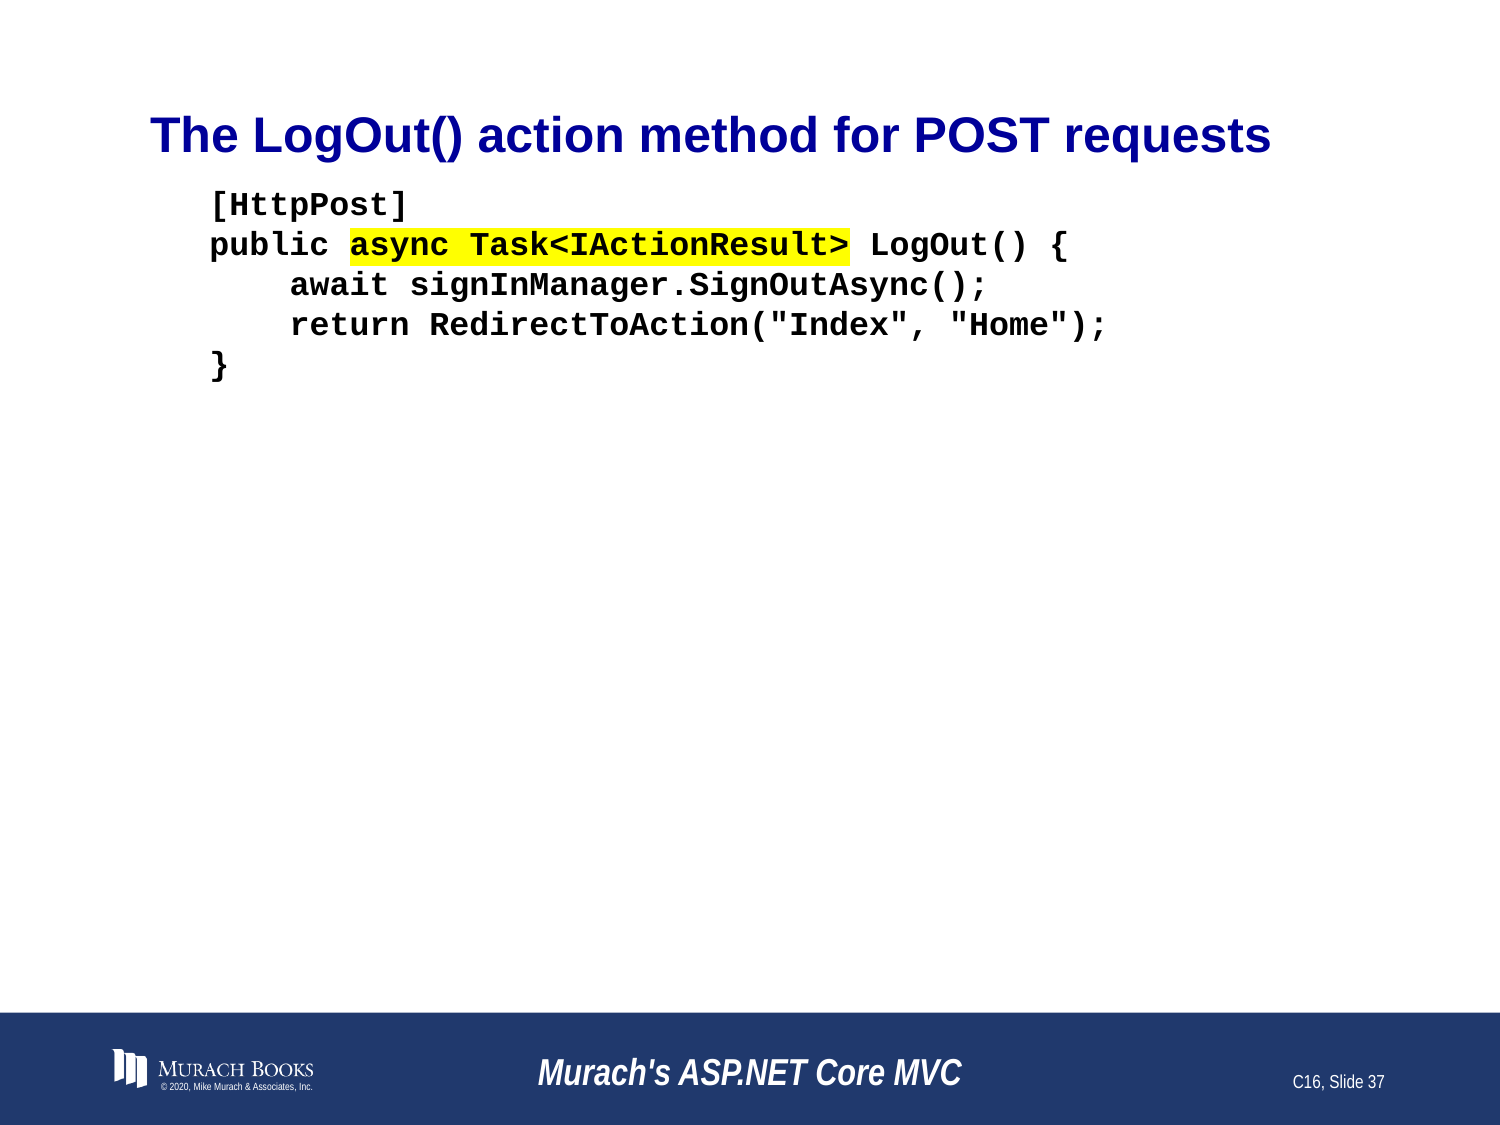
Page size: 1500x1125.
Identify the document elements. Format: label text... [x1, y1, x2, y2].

title The LogOut() action method for POST requests [150, 102, 1350, 164]
slide_number C16, Slide 37 [1087, 1025, 1400, 1100]
slide_number Murach's ASP.NET Core MVC [463, 1025, 1050, 1100]
list [HttpPost] public async Task<IActionResult> LogOut() { await signInManager.SignOutAsync(); return RedirectToAction("Index", "Home"); } [137, 174, 1350, 975]
footer © 2020, Mike Murach & Associates, Inc. [12, 1025, 463, 1100]
